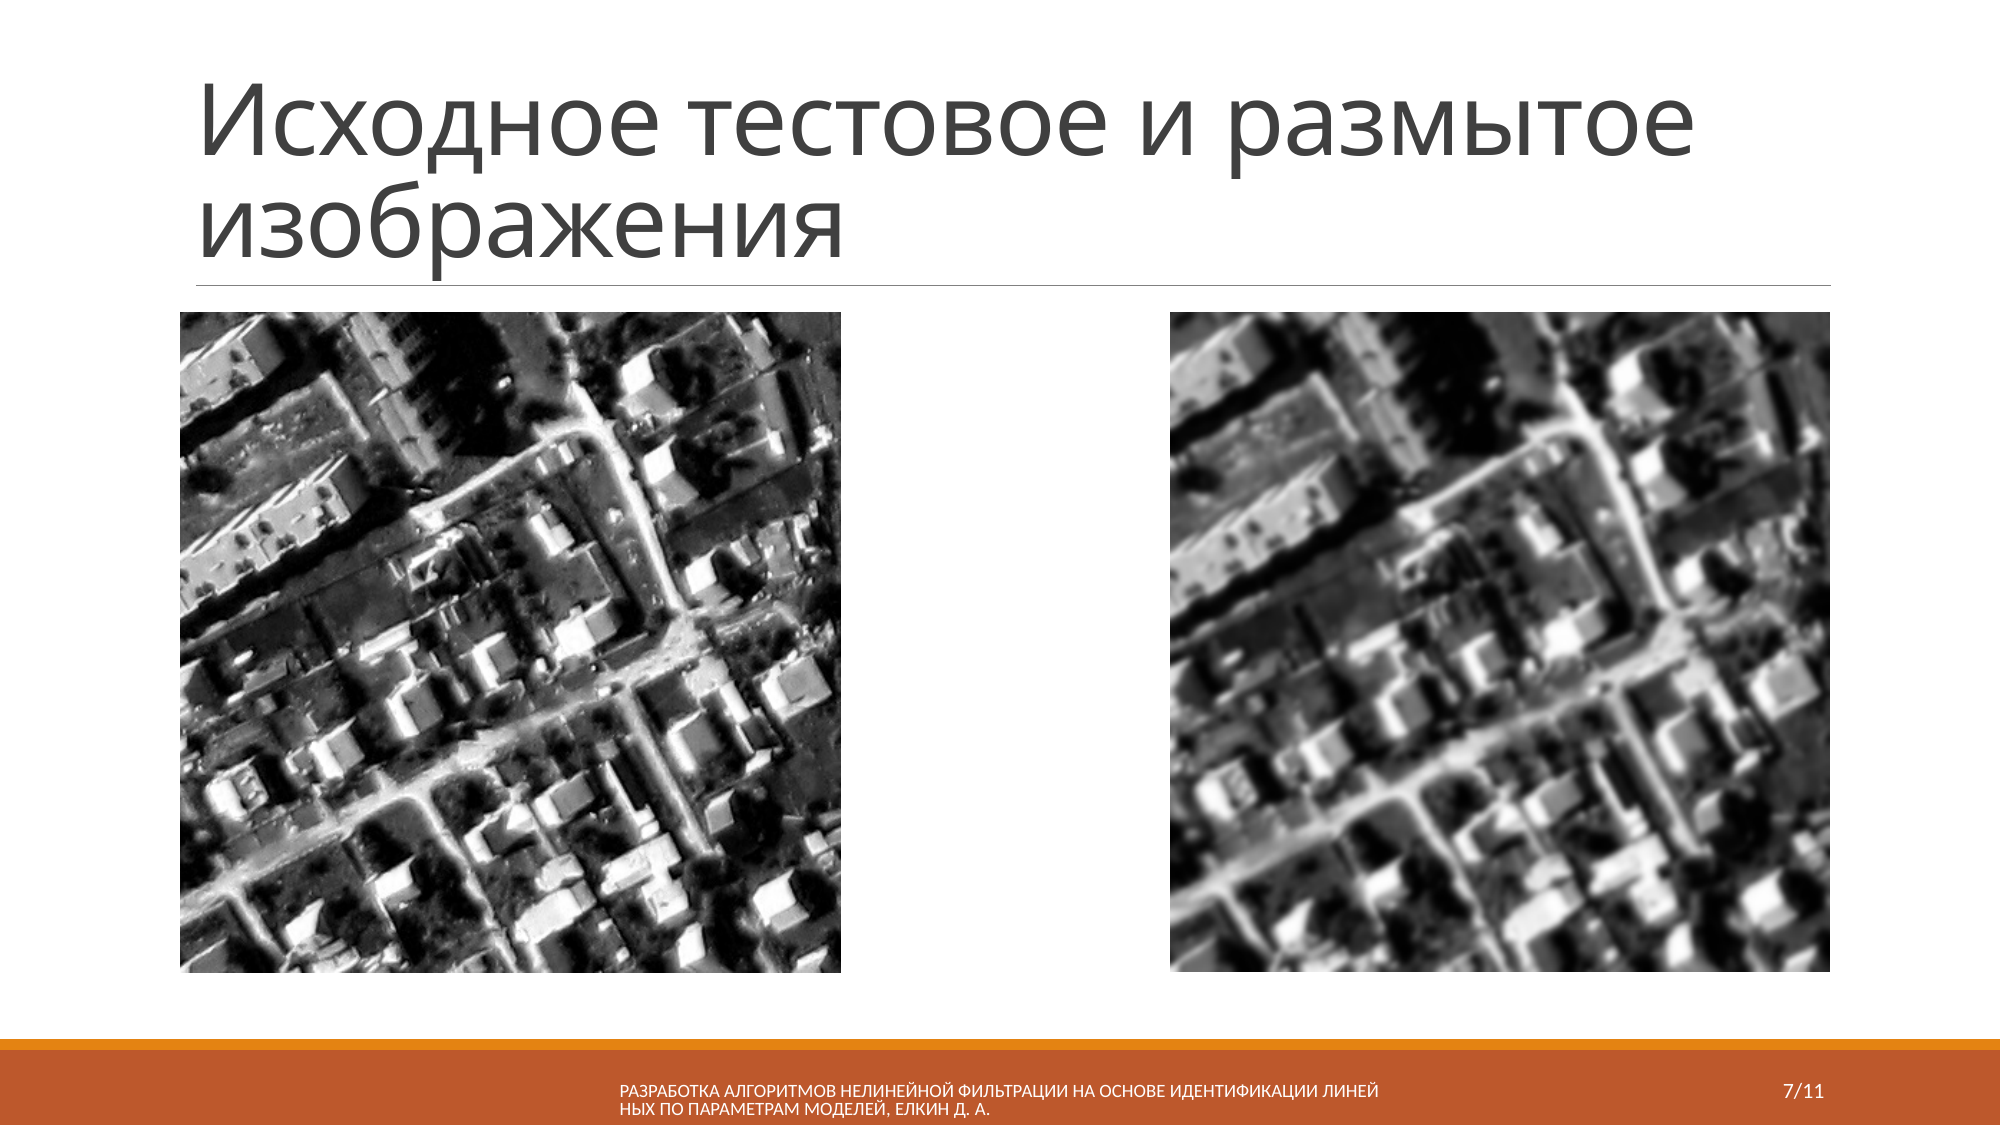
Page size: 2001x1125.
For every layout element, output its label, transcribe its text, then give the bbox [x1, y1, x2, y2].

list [1169, 311, 1831, 973]
title Исходное тестовое и размытое изображения [180, 47, 1830, 285]
picture [179, 311, 841, 973]
slide_number 7/11 [1624, 1059, 1840, 1120]
footer Разработка алгоритмов нелинейной фильтрации на основе идентификации линейных по параметрам моделей, Елкин Д. А. [604, 1059, 1396, 1120]
